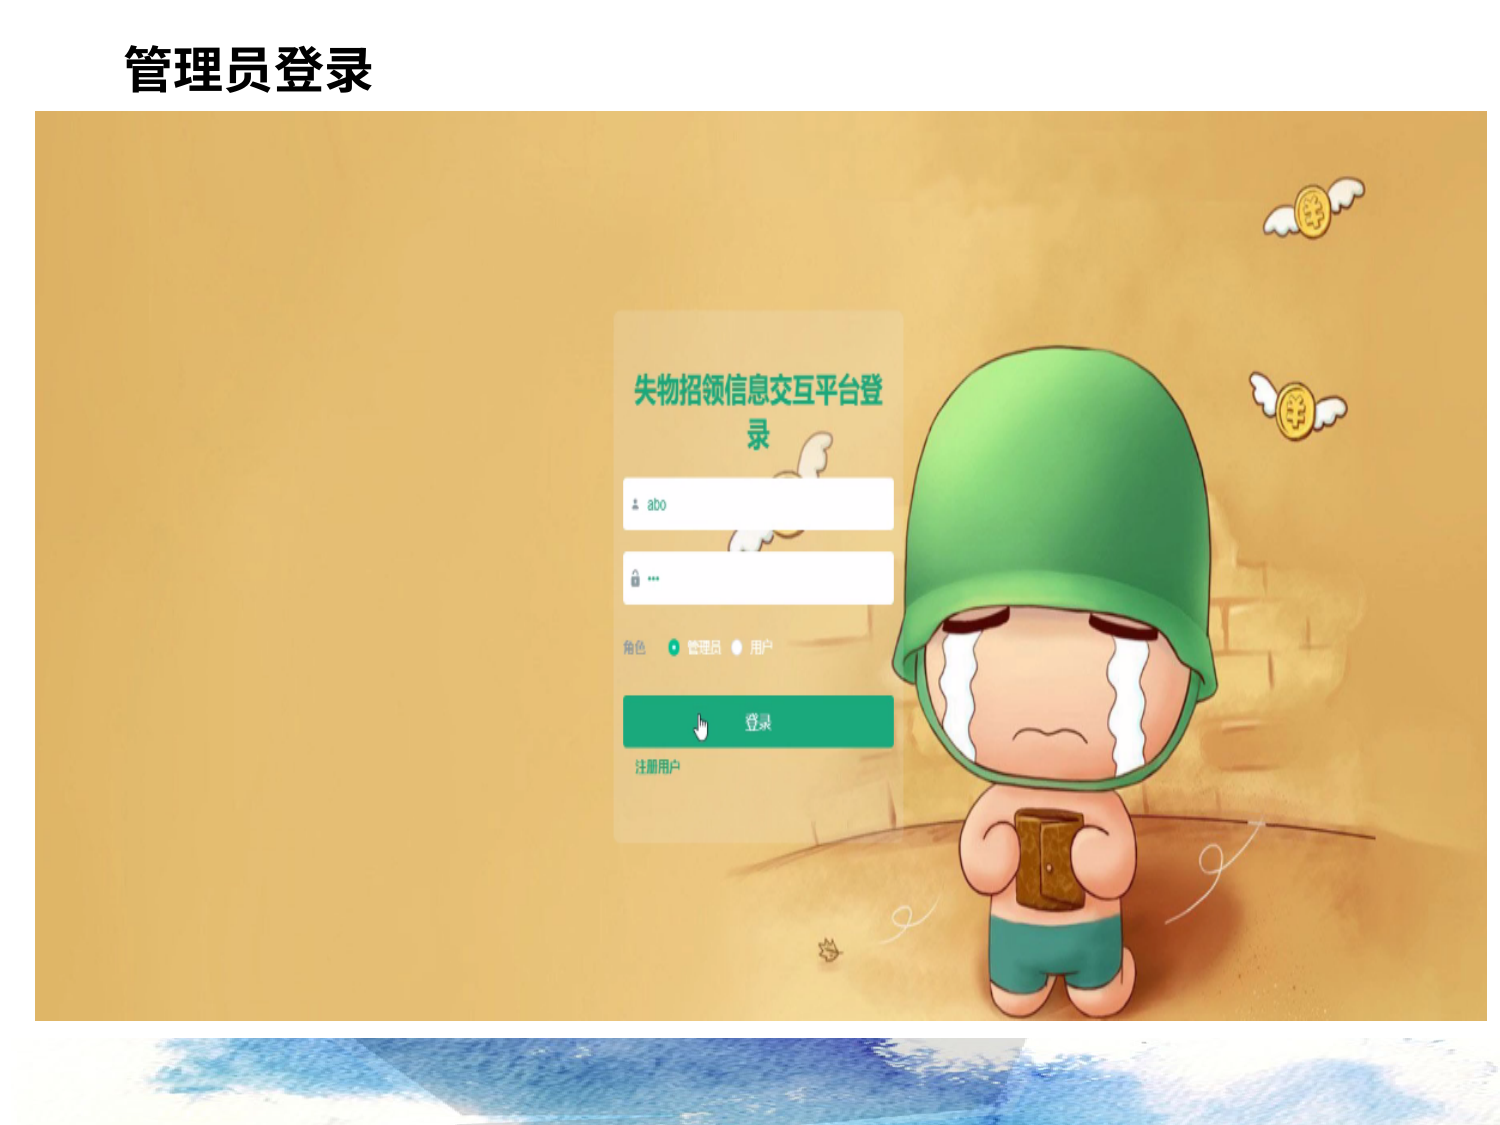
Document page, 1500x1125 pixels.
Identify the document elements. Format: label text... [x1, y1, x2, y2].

text_box 管理员登录 [74, 31, 1247, 108]
picture [11, 1038, 1500, 1125]
picture [34, 111, 1487, 1021]
